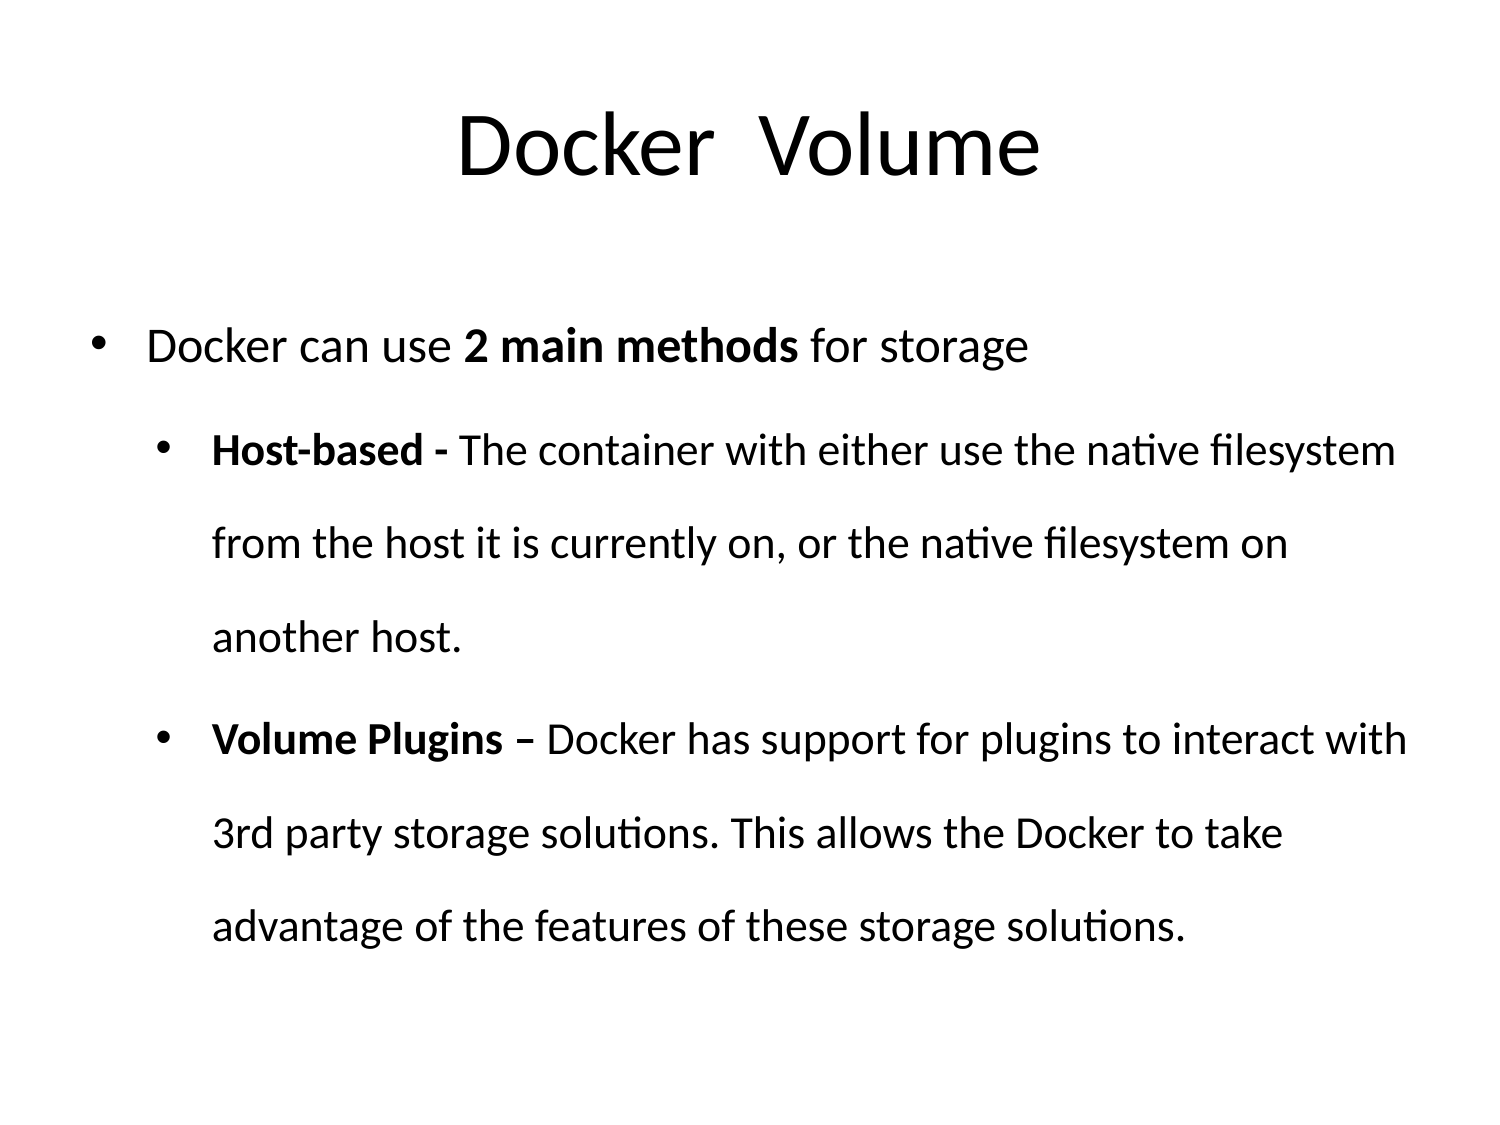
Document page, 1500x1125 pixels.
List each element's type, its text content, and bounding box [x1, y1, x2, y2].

title Docker Volume [75, 45, 1425, 233]
list Docker can use 2 main methods for storage Host-based - The container with either use the native filesystem from the host it is currently on, or the native filesystem on another host. Volume Plugins – Docker has support for plugins to interact with 3rd party storage solutions. This allows the Docker to take advantage of the features of these storage solutions. [75, 262, 1425, 1005]
